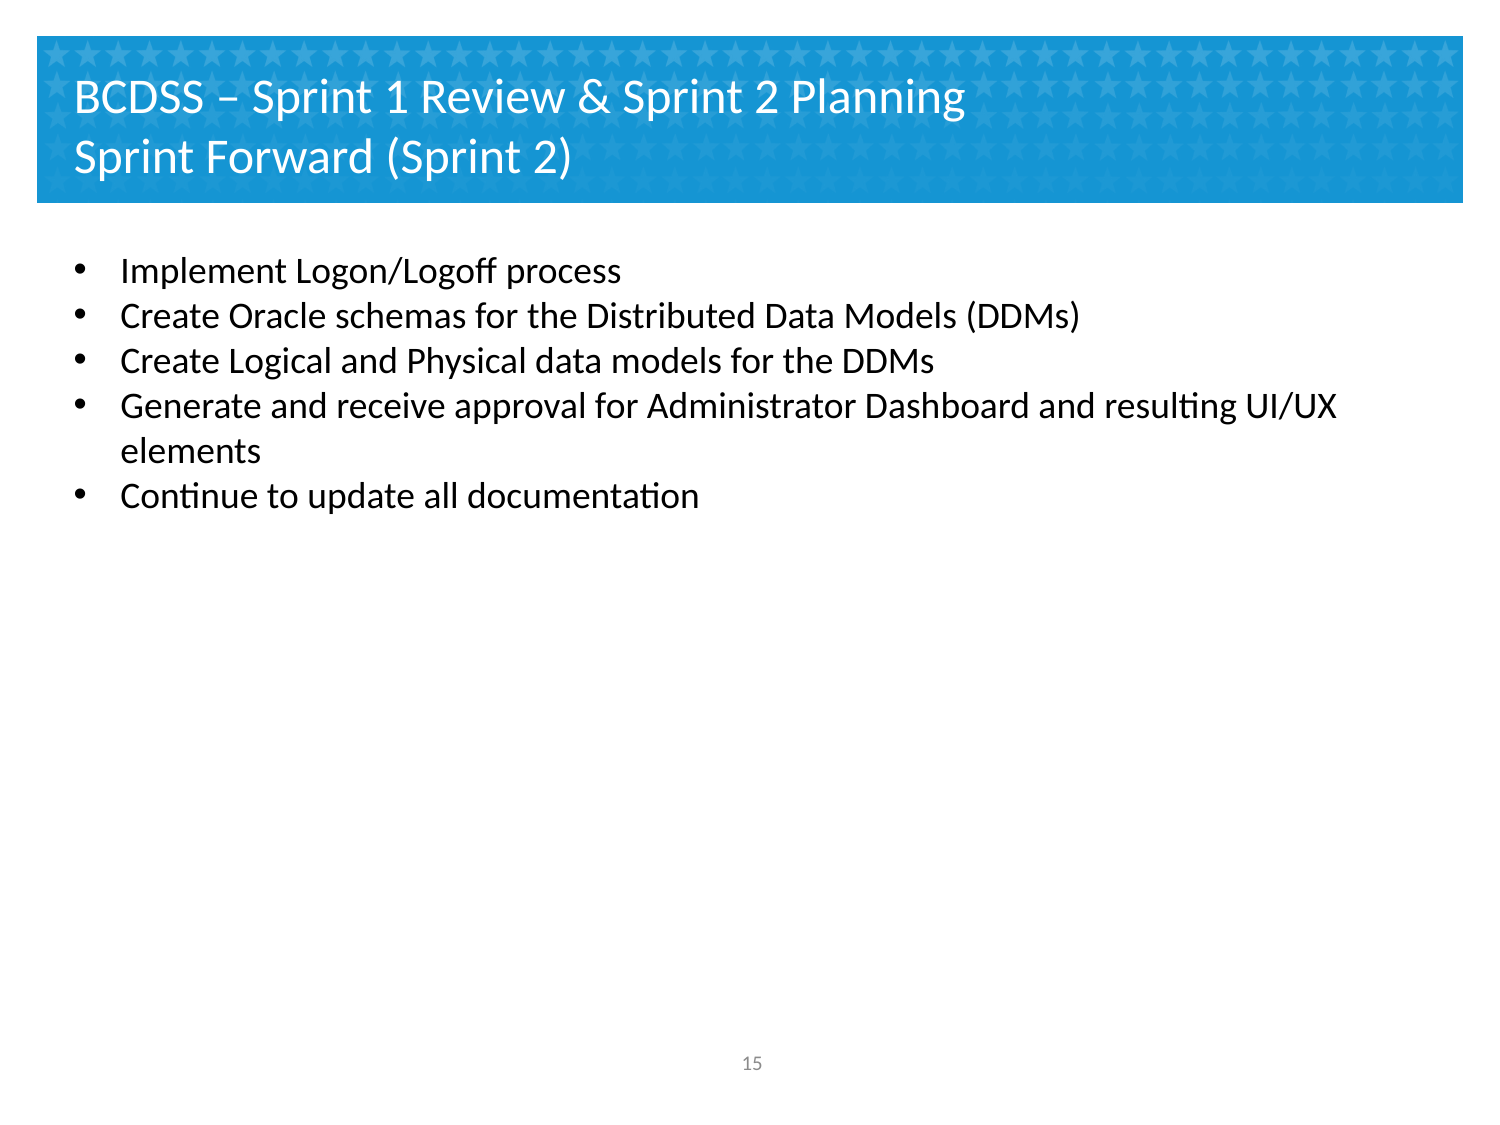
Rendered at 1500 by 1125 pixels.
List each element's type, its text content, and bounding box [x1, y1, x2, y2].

picture [37, 36, 1463, 203]
text_box Implement Logon/Logoff process Create Oracle schemas for the Distributed Data Models (DDMs) Create Logical and Physical data models for the DDMs Generate and receive approval for Administrator Dashboard and resulting UI/UX elements Continue to update all documentation [58, 238, 1456, 524]
slide_number 14 [711, 1032, 793, 1093]
title BCDSS – Sprint 1 Review & Sprint 2 Planning Sprint Forward (Sprint 2) [58, 36, 1426, 192]
